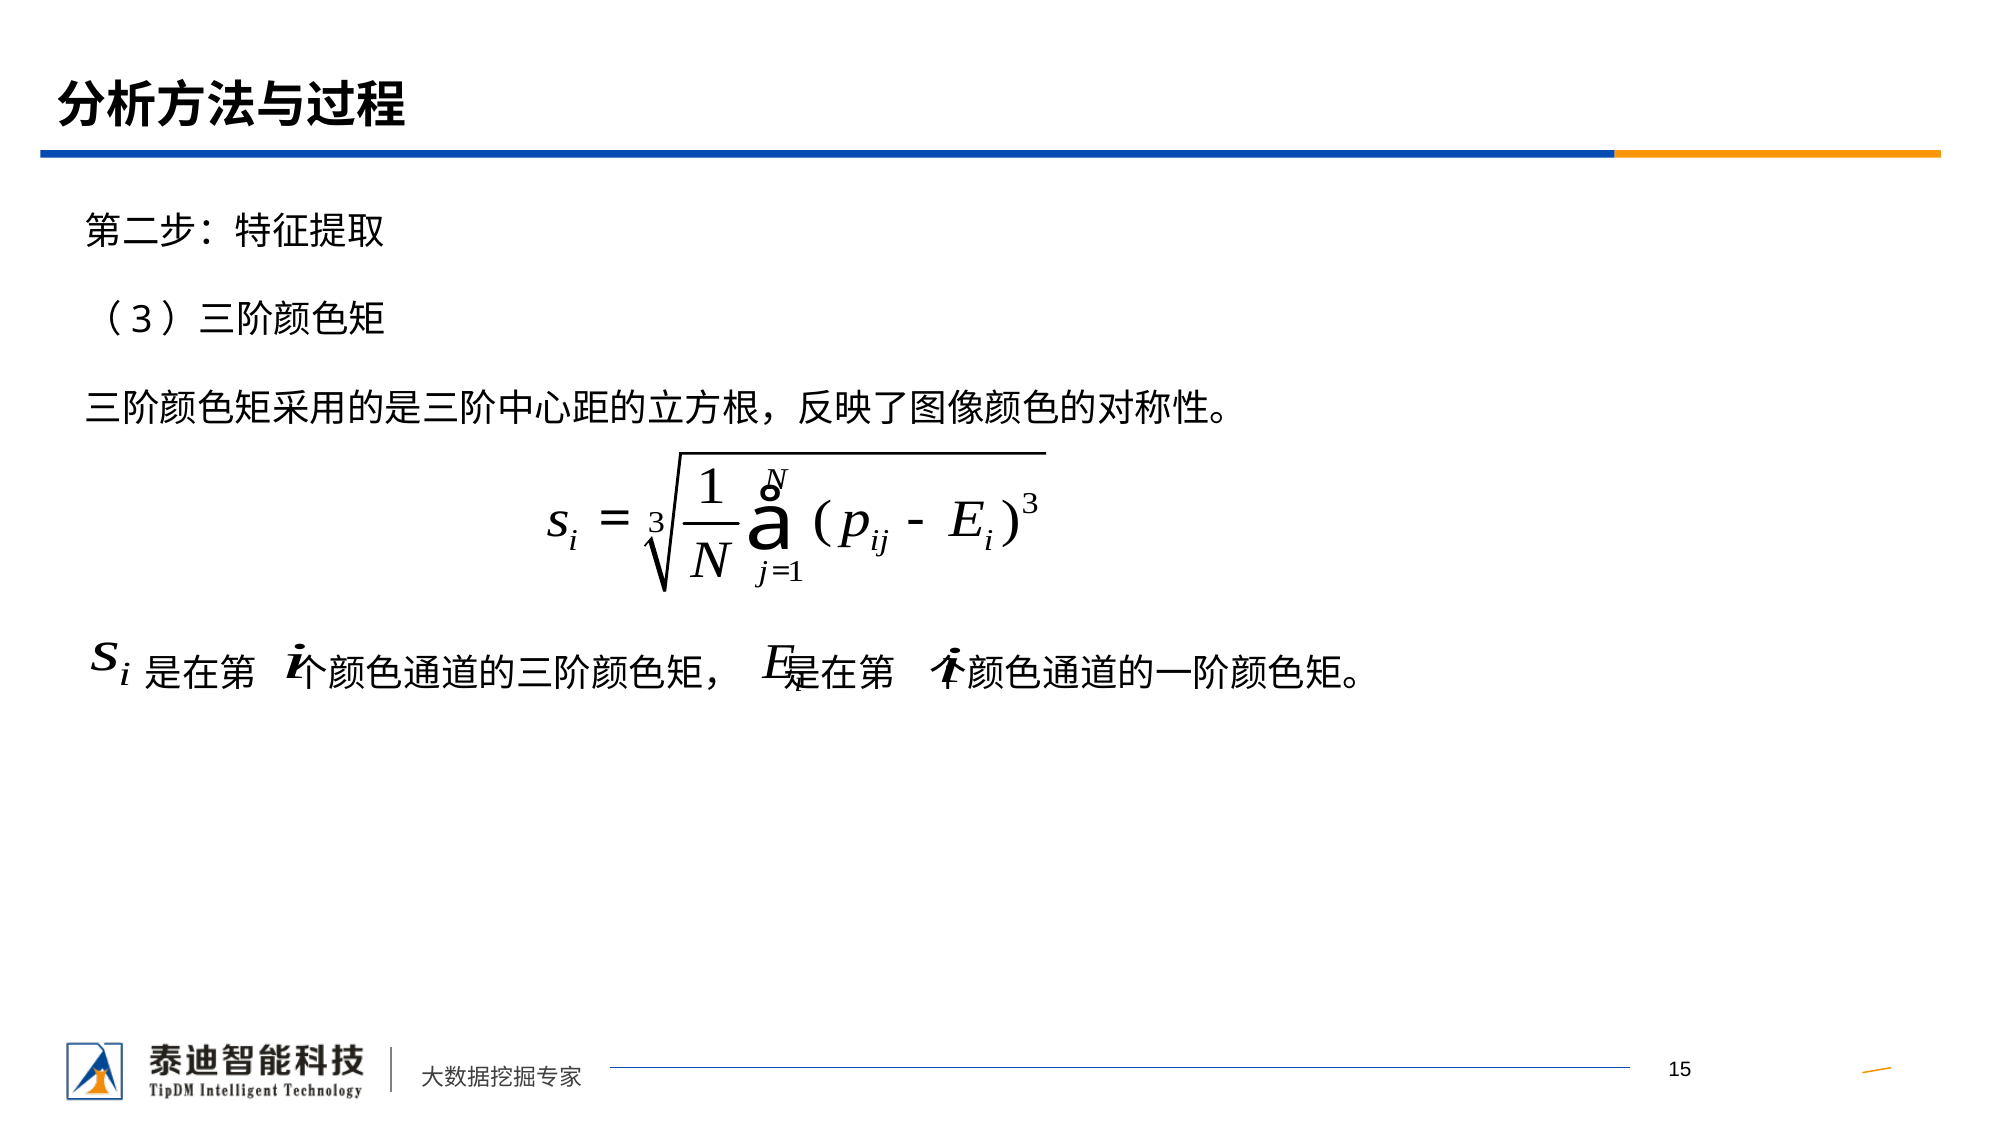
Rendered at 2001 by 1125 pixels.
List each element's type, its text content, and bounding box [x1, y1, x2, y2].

list 第二步：特征提取 （3）三阶颜色矩 三阶颜色矩采用的是三阶中心距的立方根，反映了图像颜色的对称性。 是在第 个颜色通道的三阶颜色矩， 是在第 个颜色通道的一阶颜色矩。 [69, 176, 1892, 1005]
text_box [536, 440, 1060, 603]
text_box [752, 627, 816, 704]
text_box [924, 638, 982, 696]
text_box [269, 634, 327, 692]
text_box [77, 611, 148, 700]
title 分析方法与过程 [41, 58, 1843, 146]
picture [62, 1028, 368, 1107]
